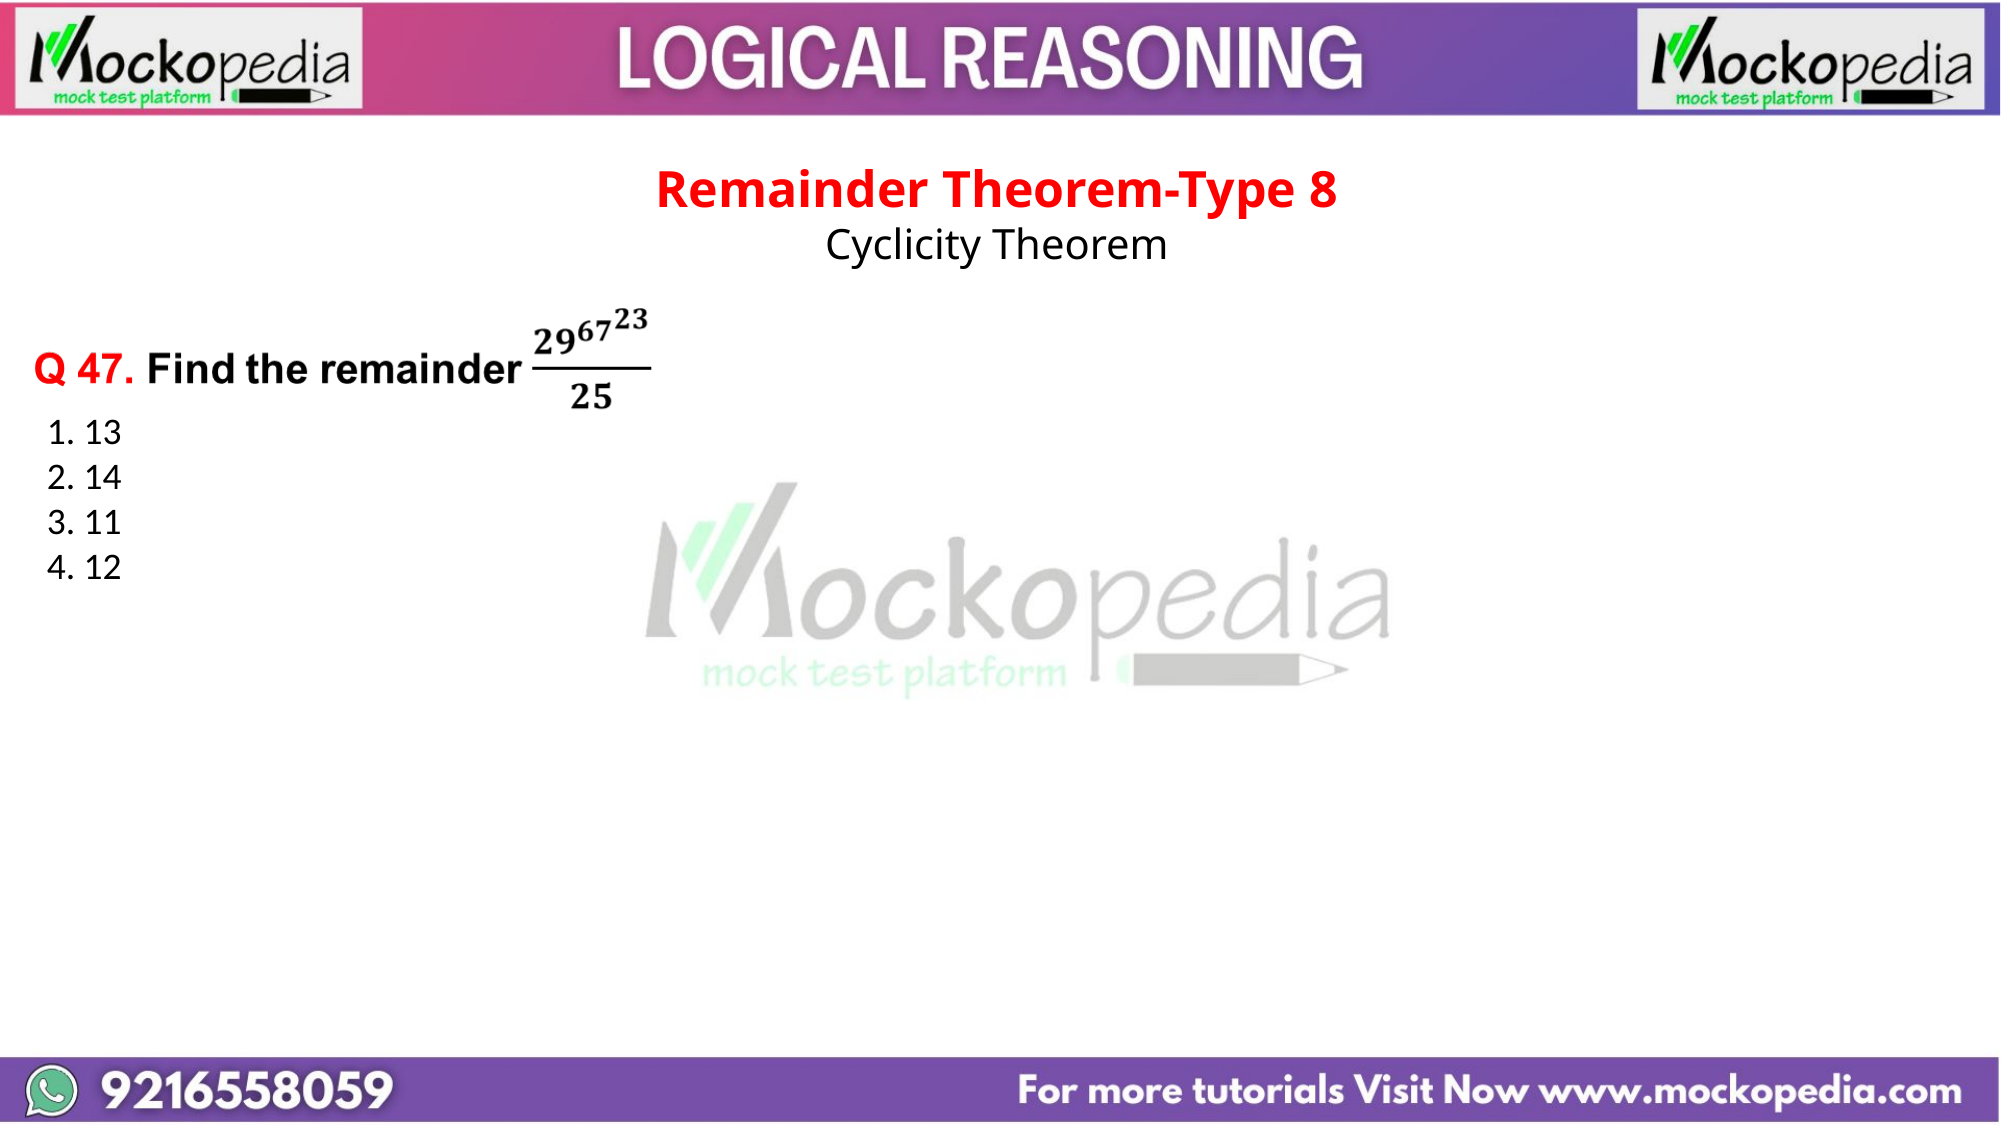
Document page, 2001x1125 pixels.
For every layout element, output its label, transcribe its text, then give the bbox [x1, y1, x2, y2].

text_box 1. 13 2. 14 3. 11 4. 12 [31, 399, 1032, 595]
picture [0, 0, 2001, 1125]
text_box [18, 293, 2000, 482]
text_box Remainder Theorem-Type 8 Cyclicity Theorem [139, 150, 1855, 276]
